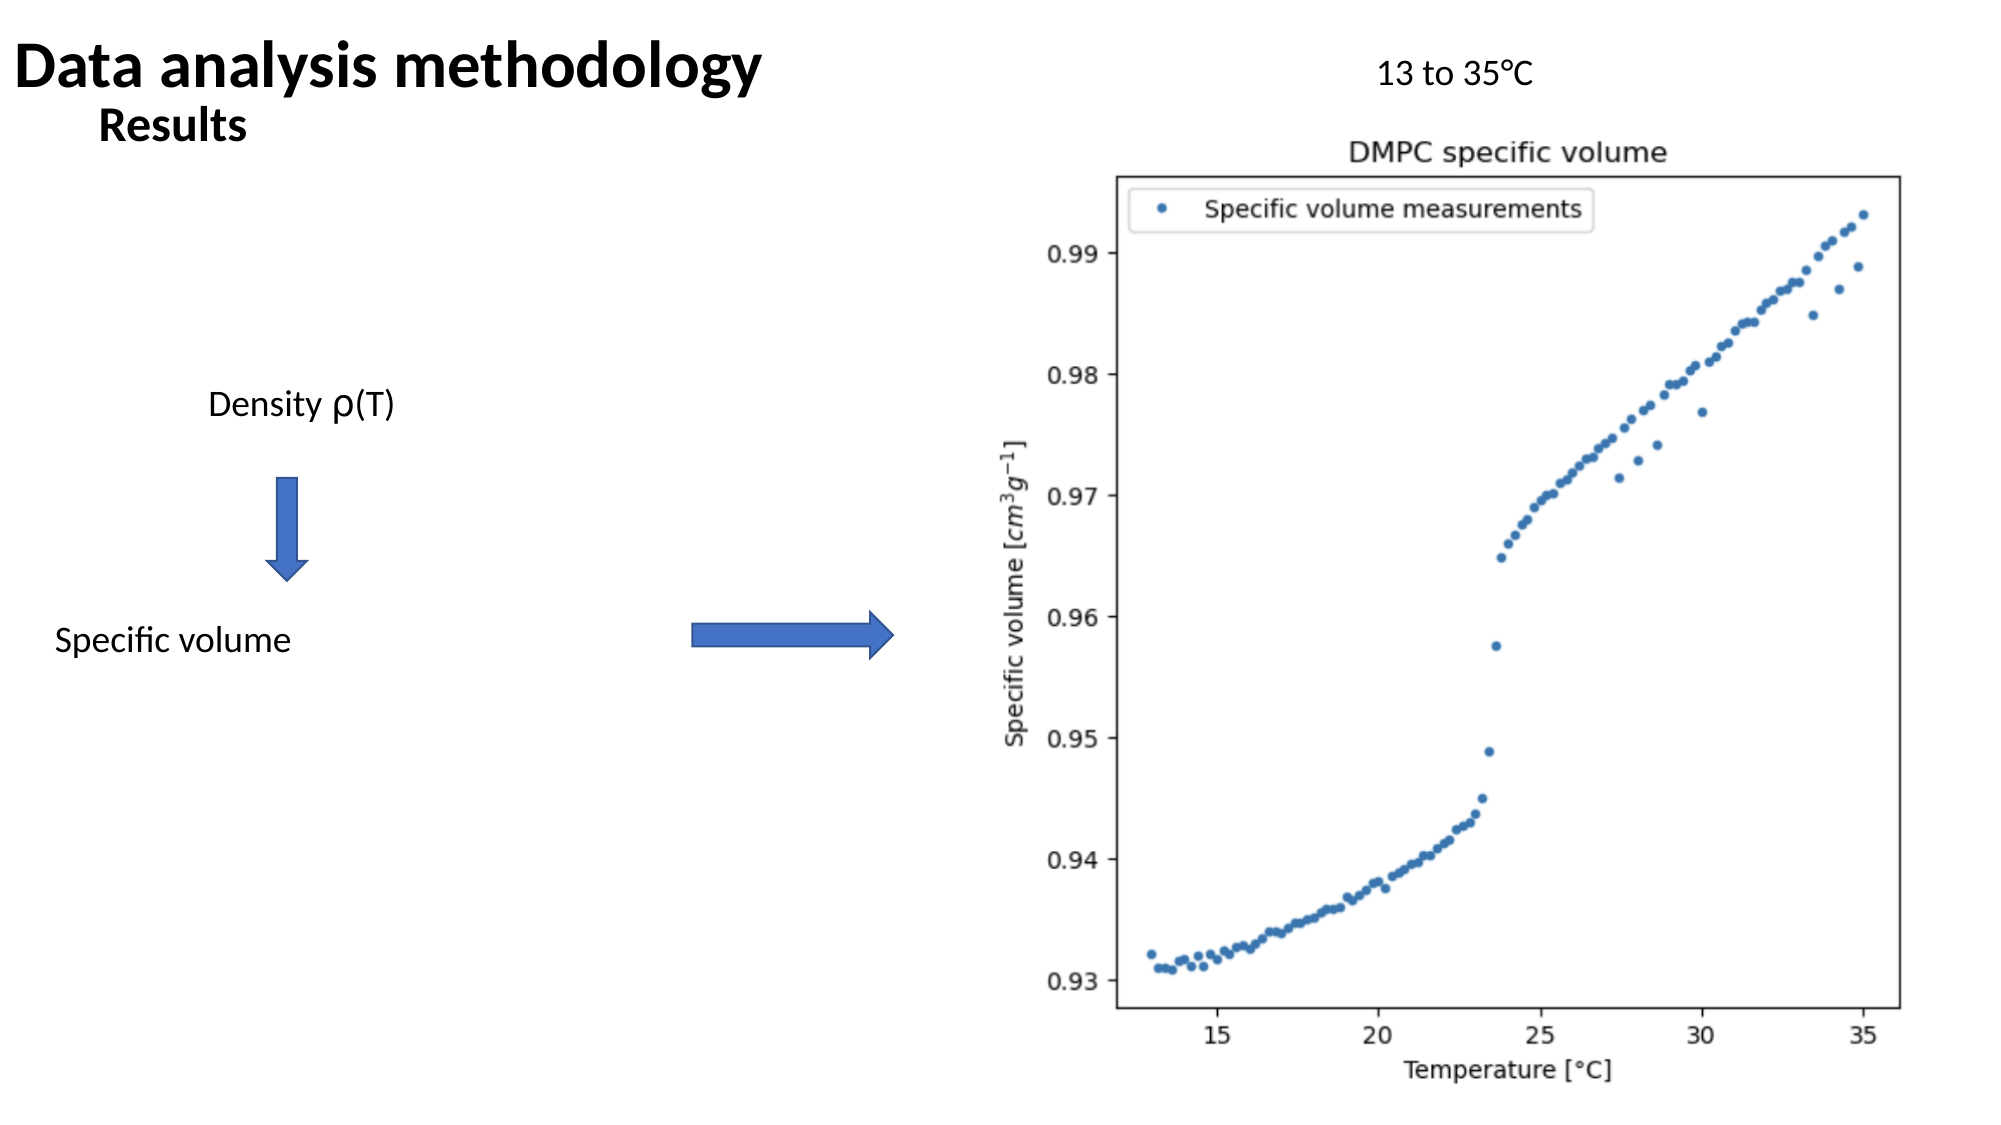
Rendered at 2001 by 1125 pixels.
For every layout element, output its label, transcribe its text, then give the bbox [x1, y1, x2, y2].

text_box 13 to 35°C [1114, 40, 1795, 101]
text_box Density ⍴(T) [193, 371, 421, 477]
picture [980, 121, 1930, 1087]
text_box Data analysis methodology [0, 13, 1261, 109]
text_box [264, 476, 310, 583]
text_box Results [83, 83, 832, 159]
text_box [691, 609, 895, 661]
